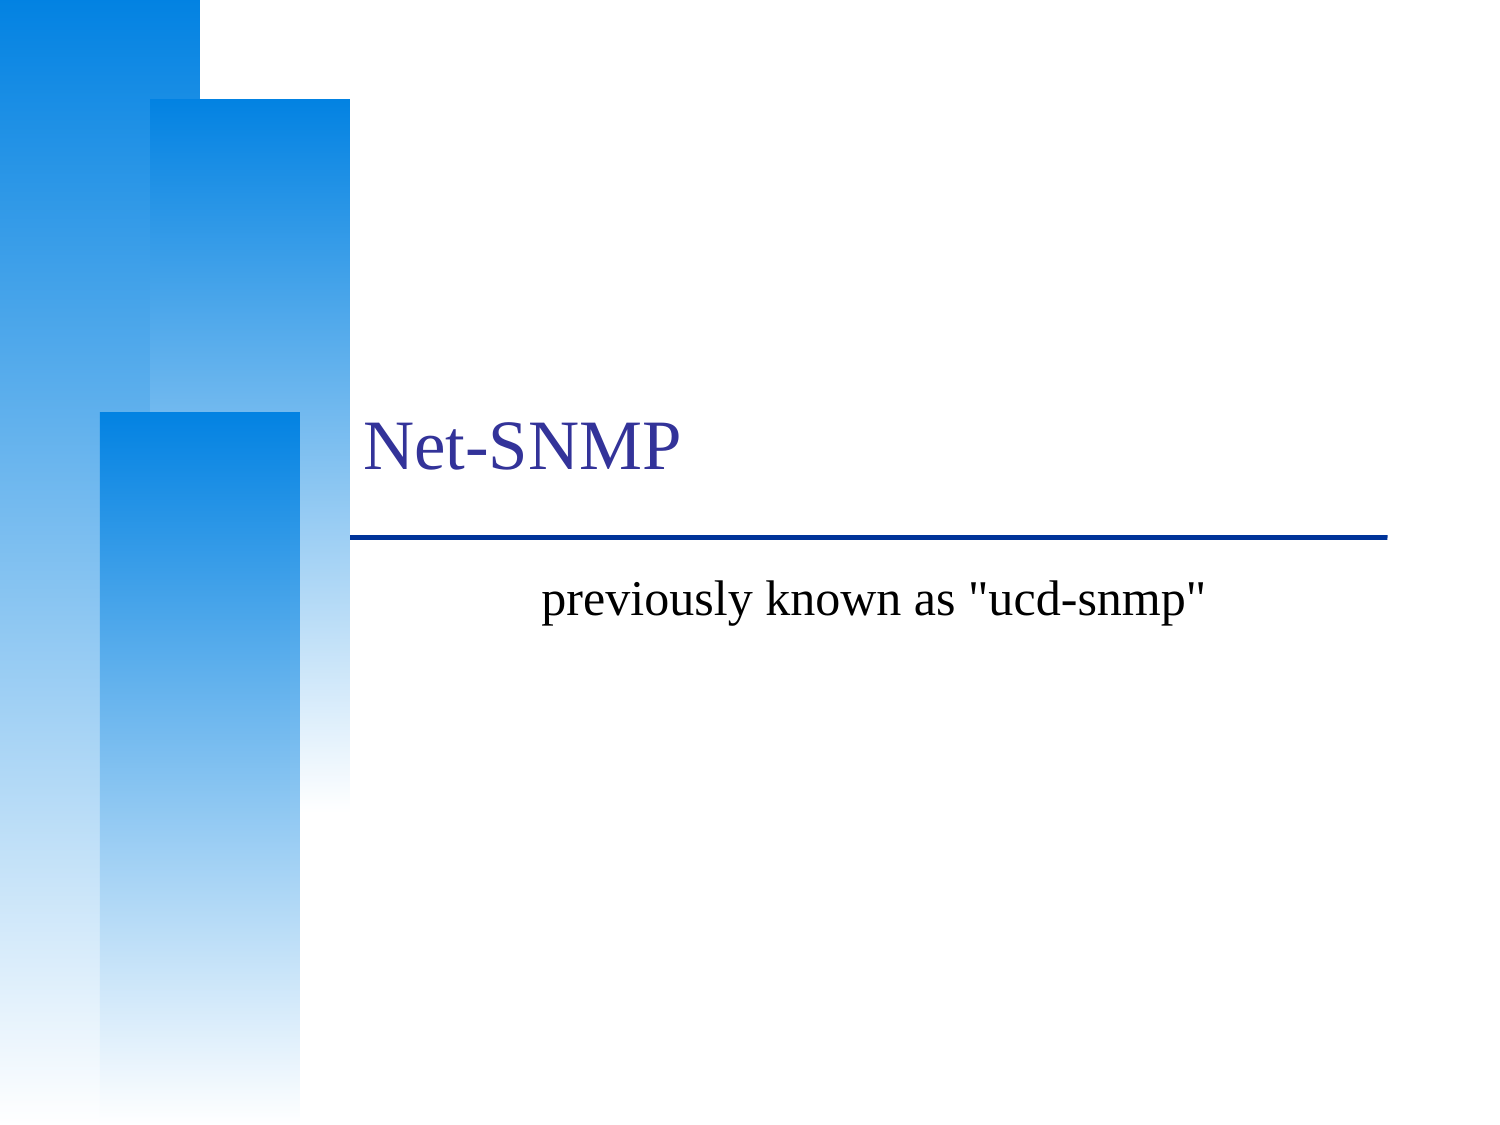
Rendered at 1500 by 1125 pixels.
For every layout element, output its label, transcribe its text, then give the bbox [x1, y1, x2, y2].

title Net-SNMP [348, 361, 1424, 521]
subtitle previously known as "ucd-snmp" [349, 557, 1400, 902]
